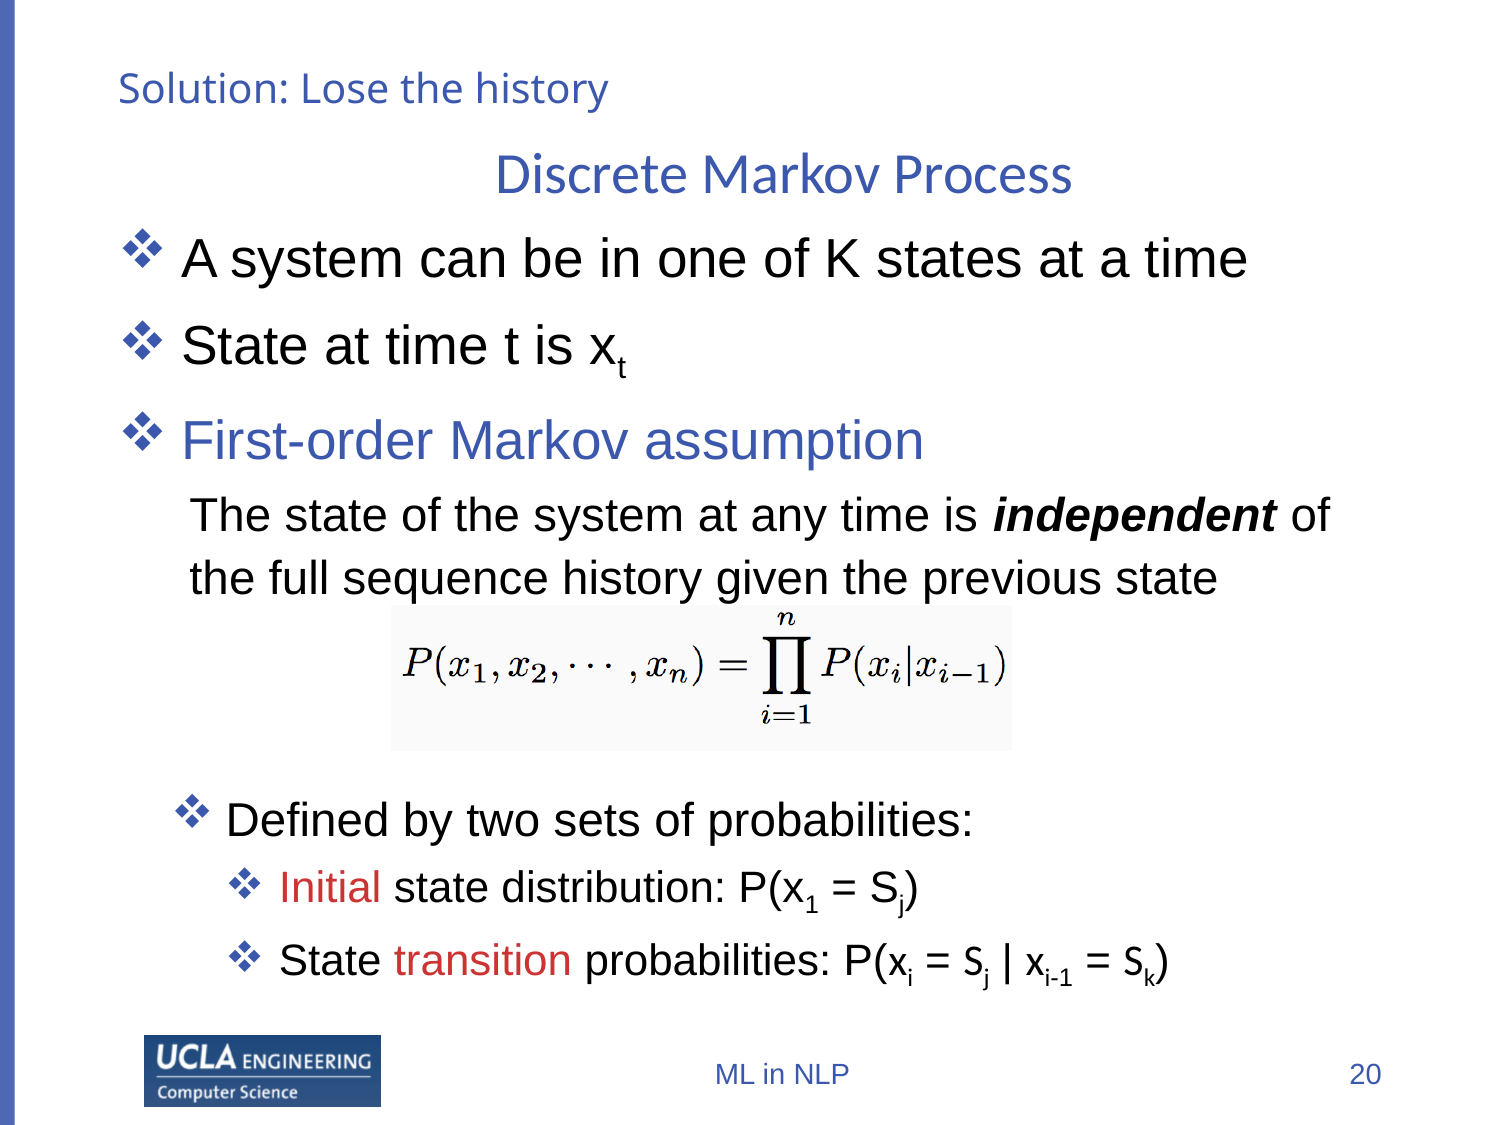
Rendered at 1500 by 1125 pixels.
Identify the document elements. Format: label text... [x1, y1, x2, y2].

picture [144, 1035, 381, 1107]
list A system can be in one of K states at a time State at time t is xt First-order Markov assumption The state of the system at any time is independent of the full sequence history given the previous state Defined by two sets of probabilities: Initial state distribution: P(x1 = Sj) State transition probabilities: P(xi = Sj | xi-1 = Sk) [103, 208, 1397, 1014]
text_box Discrete Markov Process [480, 127, 1089, 213]
title Solution: Lose the history [103, 59, 1397, 171]
slide_number 20 [1177, 1042, 1397, 1103]
picture [391, 605, 1012, 752]
footer ML in NLP [496, 1042, 1069, 1103]
